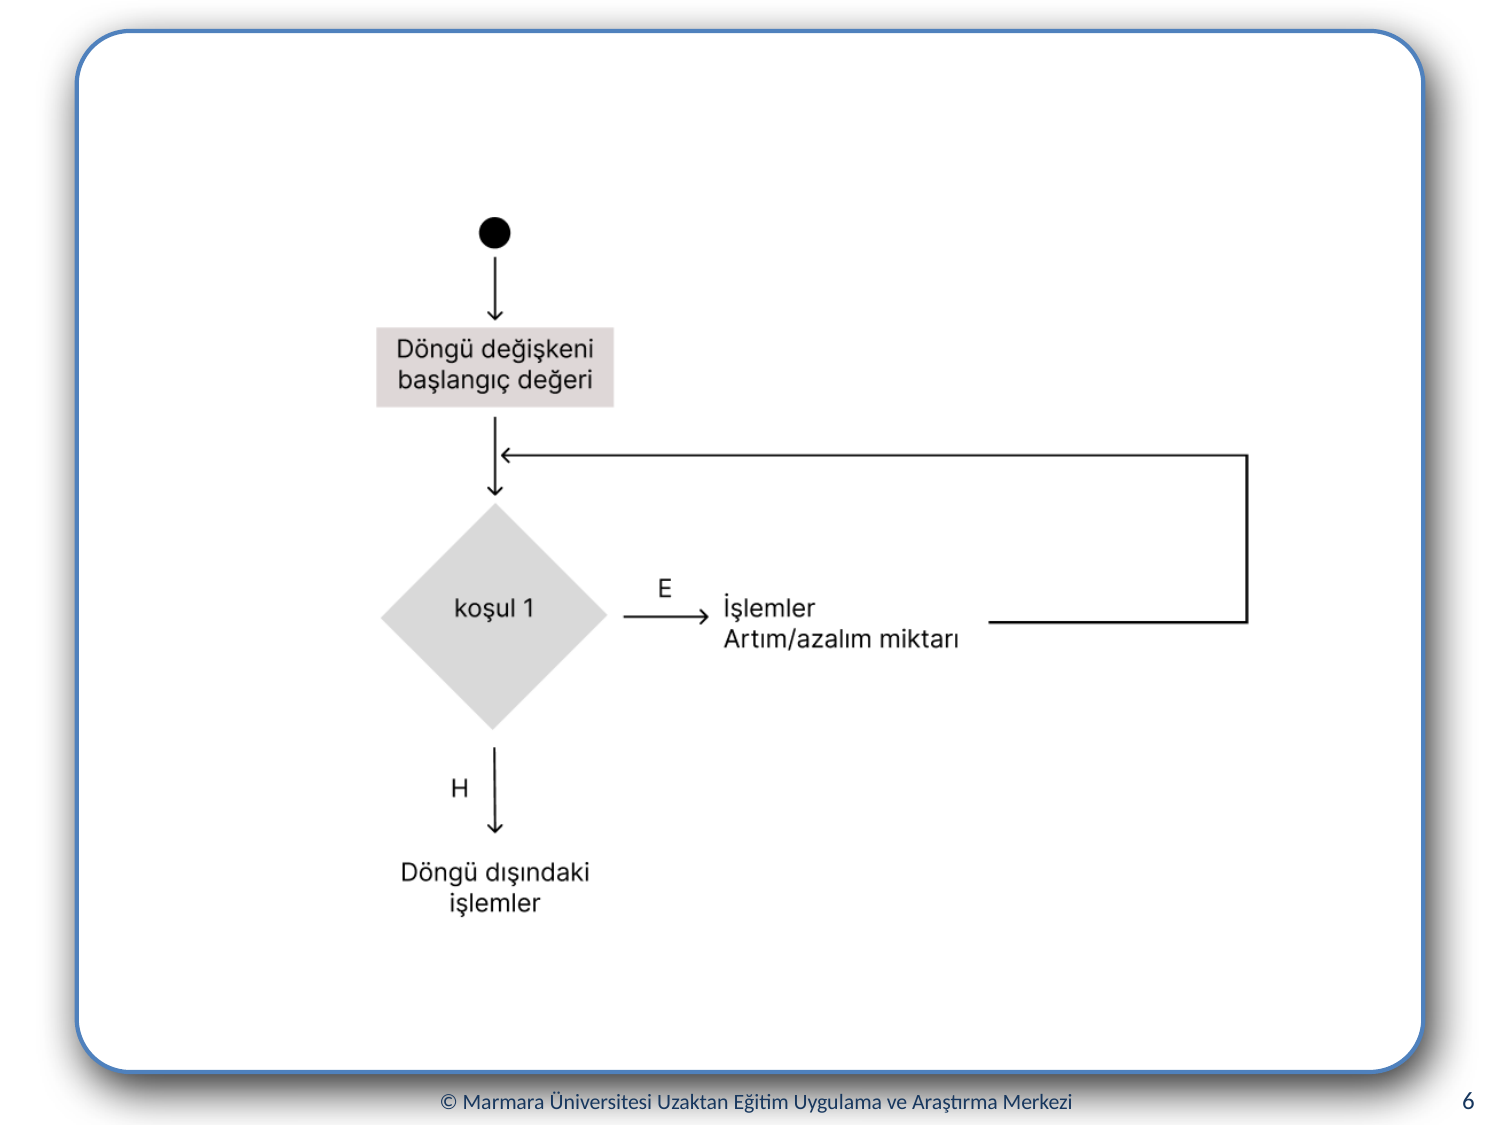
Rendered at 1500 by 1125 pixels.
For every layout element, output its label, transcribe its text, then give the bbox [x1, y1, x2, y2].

text_box [74, 28, 1426, 1075]
slide_number 6 [1139, 1069, 1490, 1125]
picture [154, 177, 1346, 948]
footer © Marmara Üniversitesi Uzaktan Eğitim Uygulama ve Araştırma Merkezi [312, 1070, 1139, 1125]
